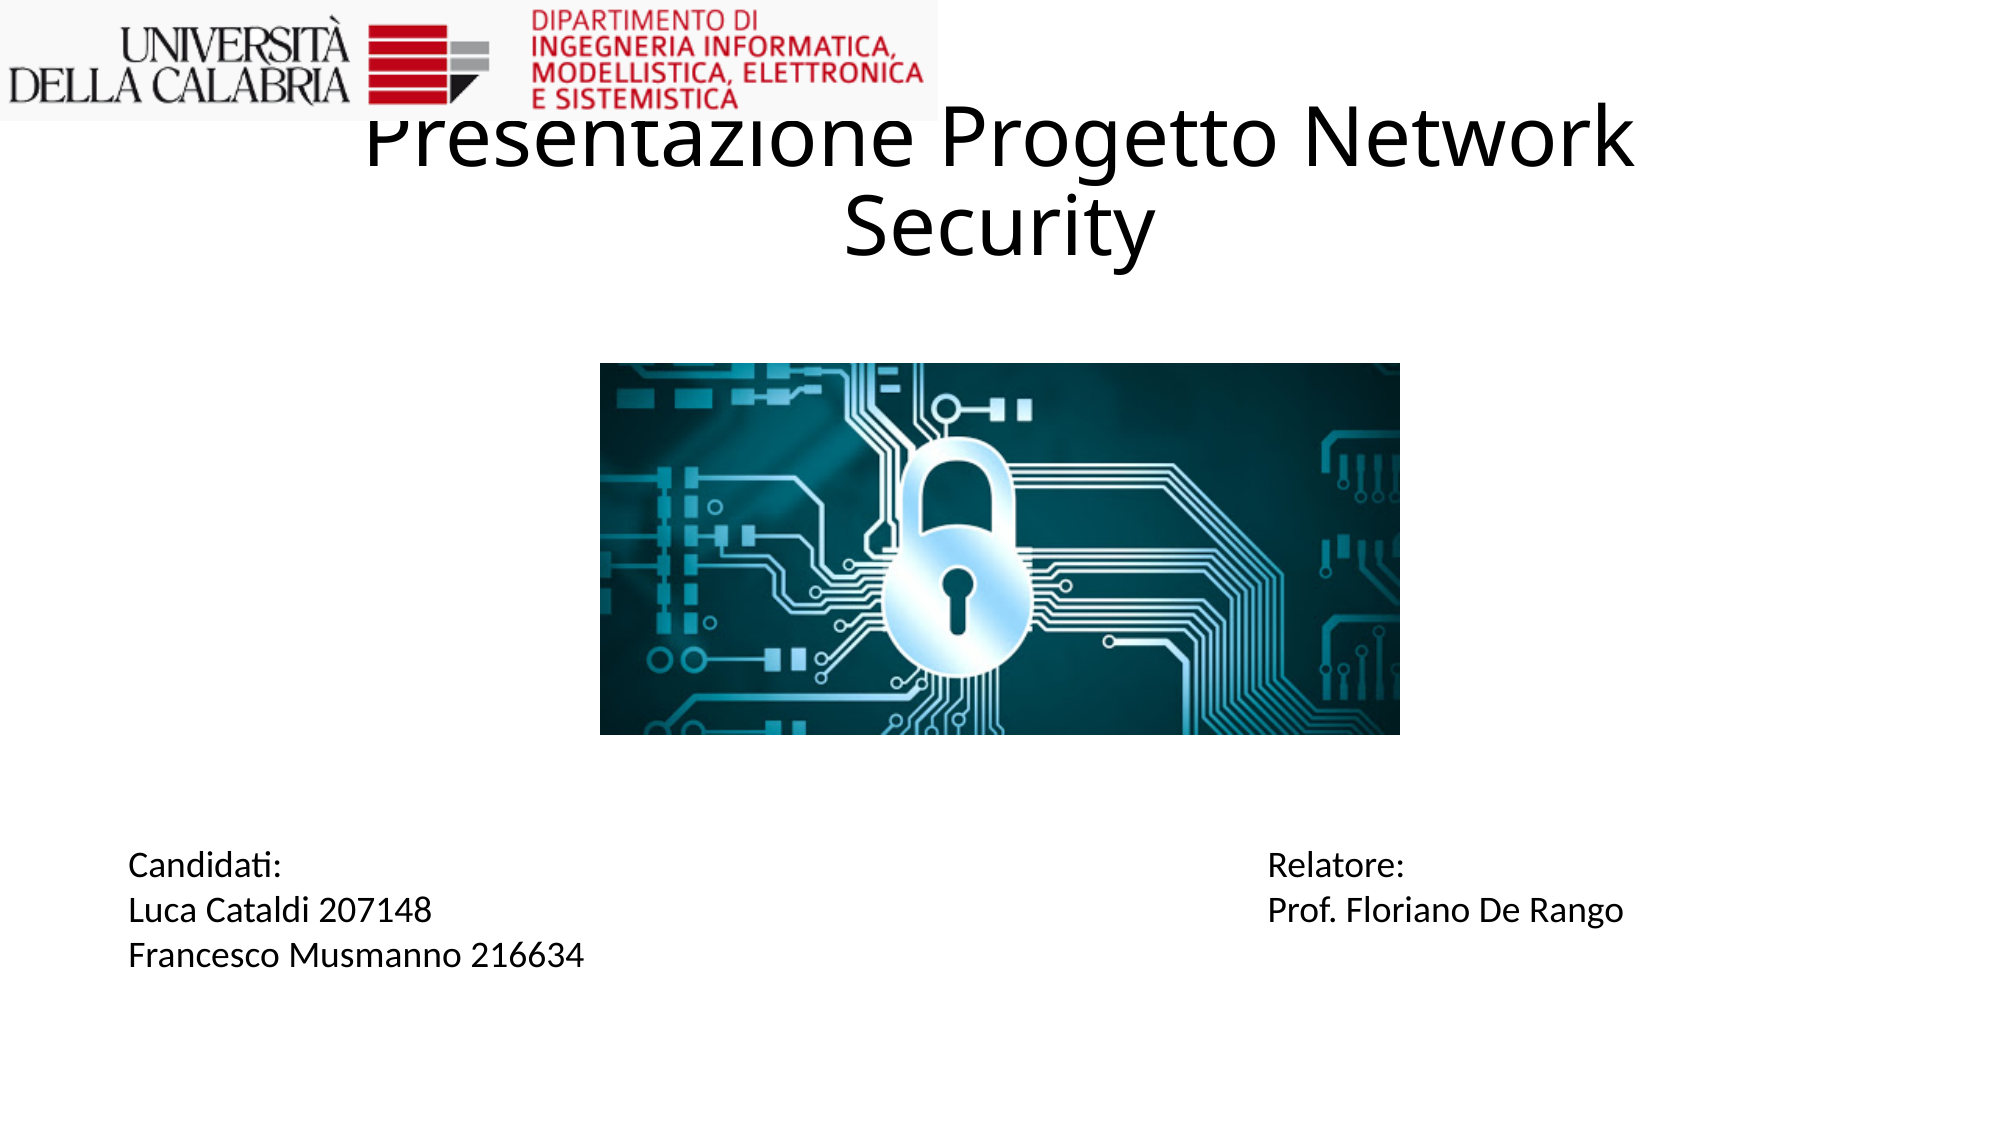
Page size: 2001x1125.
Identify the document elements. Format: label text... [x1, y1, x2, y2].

picture [0, 0, 938, 121]
text_box Relatore: Prof. Floriano De Rango [1252, 833, 1887, 938]
picture [1286, 723, 1295, 735]
title Presentazione Progetto Network Security [249, 156, 1750, 282]
text_box Candidati: Luca Cataldi 207148 Francesco Musmanno 216634 [113, 833, 747, 983]
picture [599, 363, 1400, 735]
